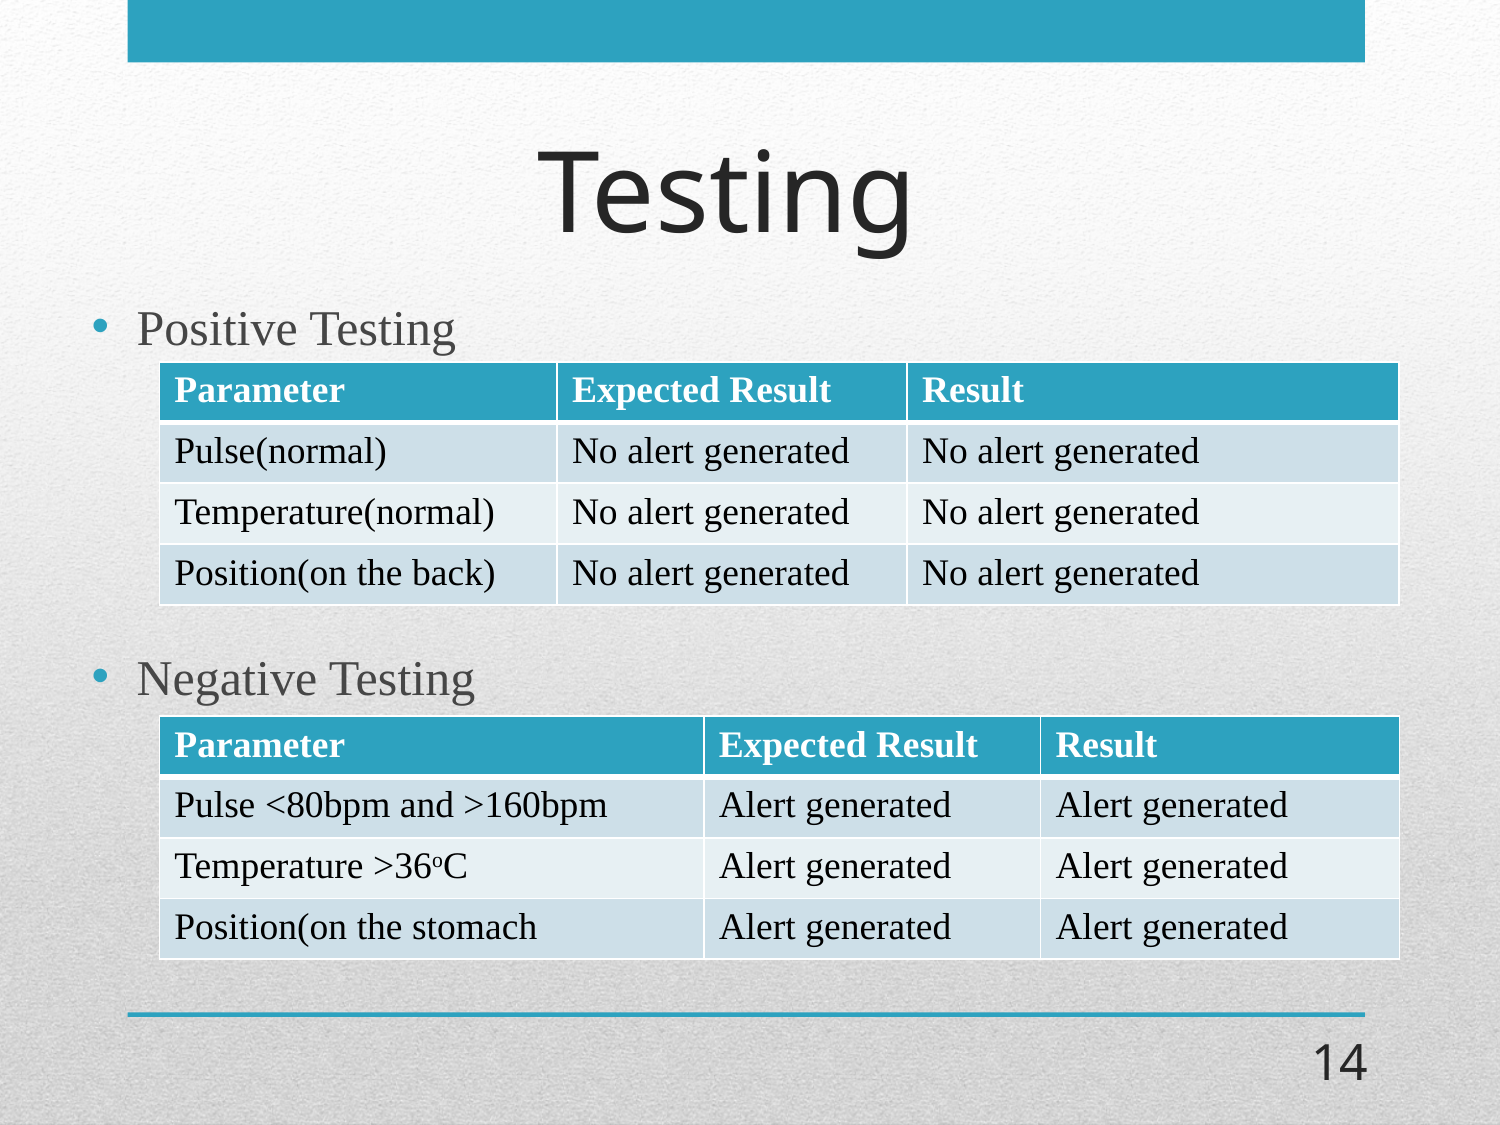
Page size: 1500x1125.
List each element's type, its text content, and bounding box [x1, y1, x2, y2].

table_cell Position(on the stomach [160, 899, 703, 958]
table_cell Pulse(normal) [160, 425, 556, 482]
table_cell Alert generated [705, 899, 1040, 958]
table_header Parameter [160, 717, 703, 774]
title Testing [171, 0, 1284, 149]
table_cell Alert generated [1041, 780, 1399, 837]
table_cell No alert generated [908, 484, 1398, 543]
table_cell Alert generated [1041, 839, 1399, 898]
table_cell Position(on the back) [160, 545, 556, 604]
table_cell No alert generated [558, 484, 906, 543]
table_header Result [908, 363, 1398, 420]
table_cell No alert generated [908, 545, 1398, 604]
table_cell No alert generated [558, 545, 906, 604]
table_cell No alert generated [908, 425, 1398, 482]
table_cell Pulse <80bpm and >160bpm [160, 780, 703, 837]
table_cell Alert generated [705, 839, 1040, 898]
table_header Expected Result [558, 363, 906, 420]
table_header Result [1041, 717, 1399, 774]
list Positive Testing Negative Testing [76, 149, 1449, 922]
slide_number 14 [1257, 1035, 1383, 1095]
table_cell Temperature >36oC [160, 839, 703, 898]
table_cell No alert generated [558, 425, 906, 482]
table_cell Alert generated [705, 780, 1040, 837]
table_header Expected Result [705, 717, 1040, 774]
table_cell Temperature(normal) [160, 484, 556, 543]
table_cell Alert generated [1041, 899, 1399, 958]
table_header Parameter [160, 363, 556, 420]
